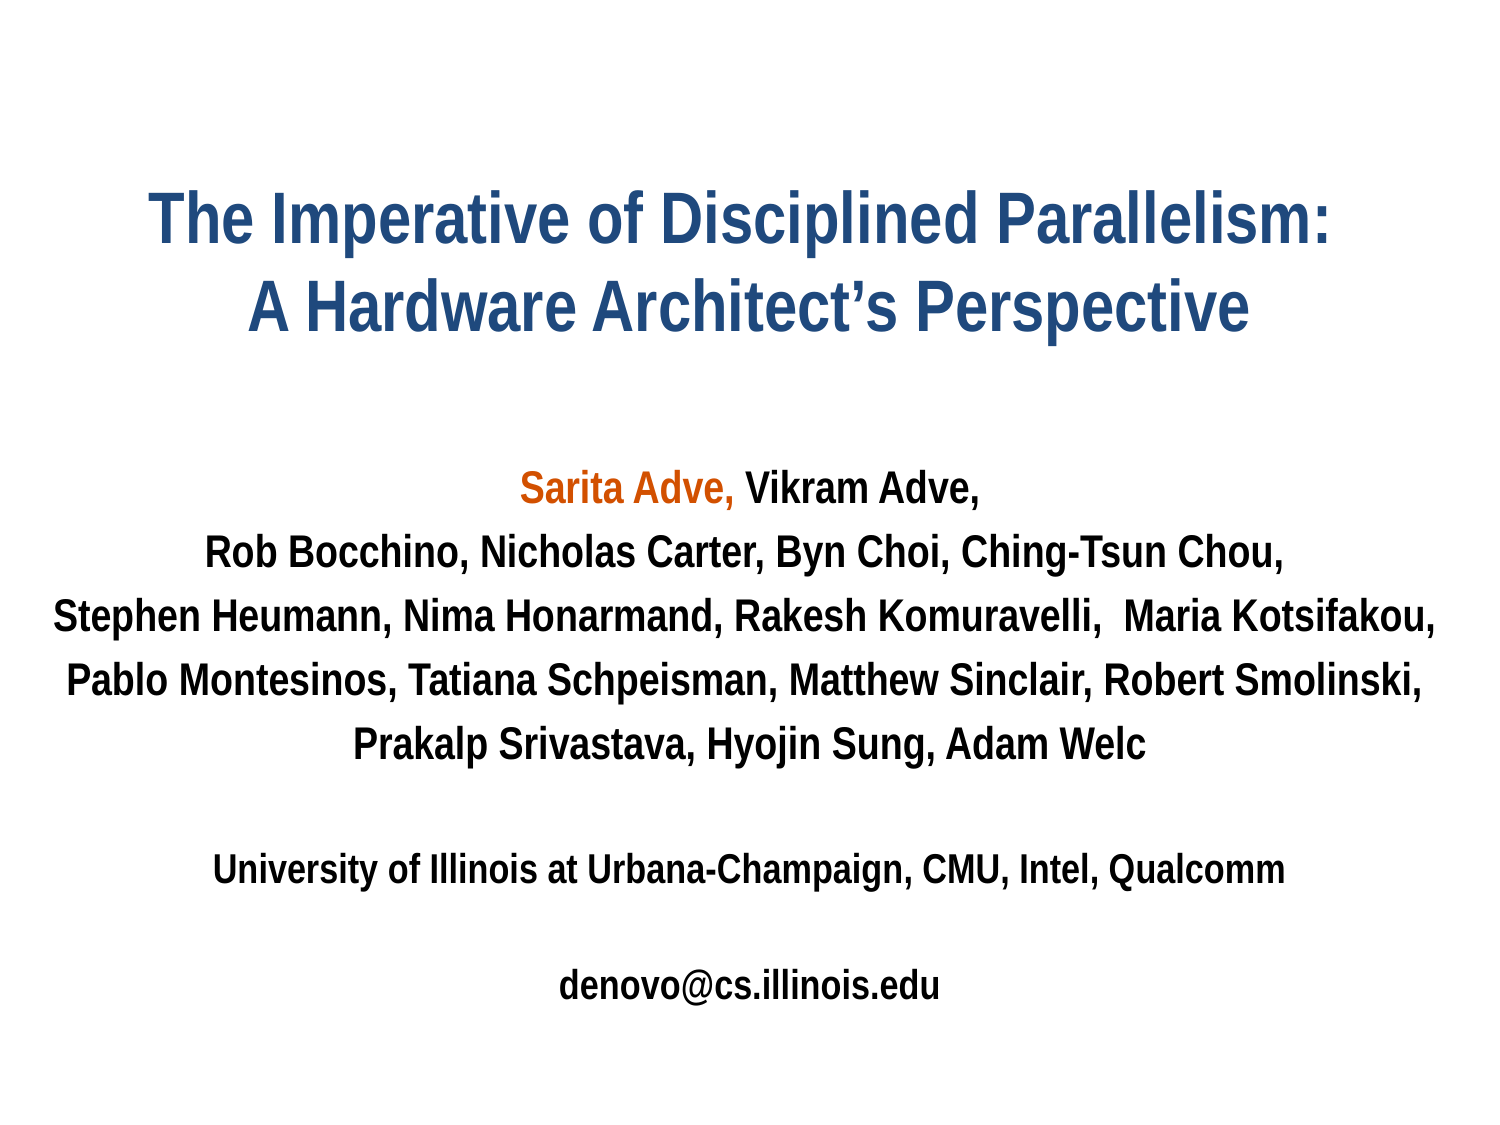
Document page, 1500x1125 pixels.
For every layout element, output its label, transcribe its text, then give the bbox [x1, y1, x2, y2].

subtitle Sarita Adve, Vikram Adve, Rob Bocchino, Nicholas Carter, Byn Choi, Ching-Tsun Chou, Stephen Heumann, Nima Honarmand, Rakesh Komuravelli, Maria Kotsifakou, Pablo Montesinos, Tatiana Schpeisman, Matthew Sinclair, Robert Smolinski, Prakalp Srivastava, Hyojin Sung, Adam Welc University of Illinois at Urbana-Champaign, CMU, Intel, Qualcomm denovo@cs.illinois.edu [0, 450, 1500, 1088]
title The Imperative of Disciplined Parallelism: A Hardware Architect’s Perspective [62, 137, 1438, 379]
